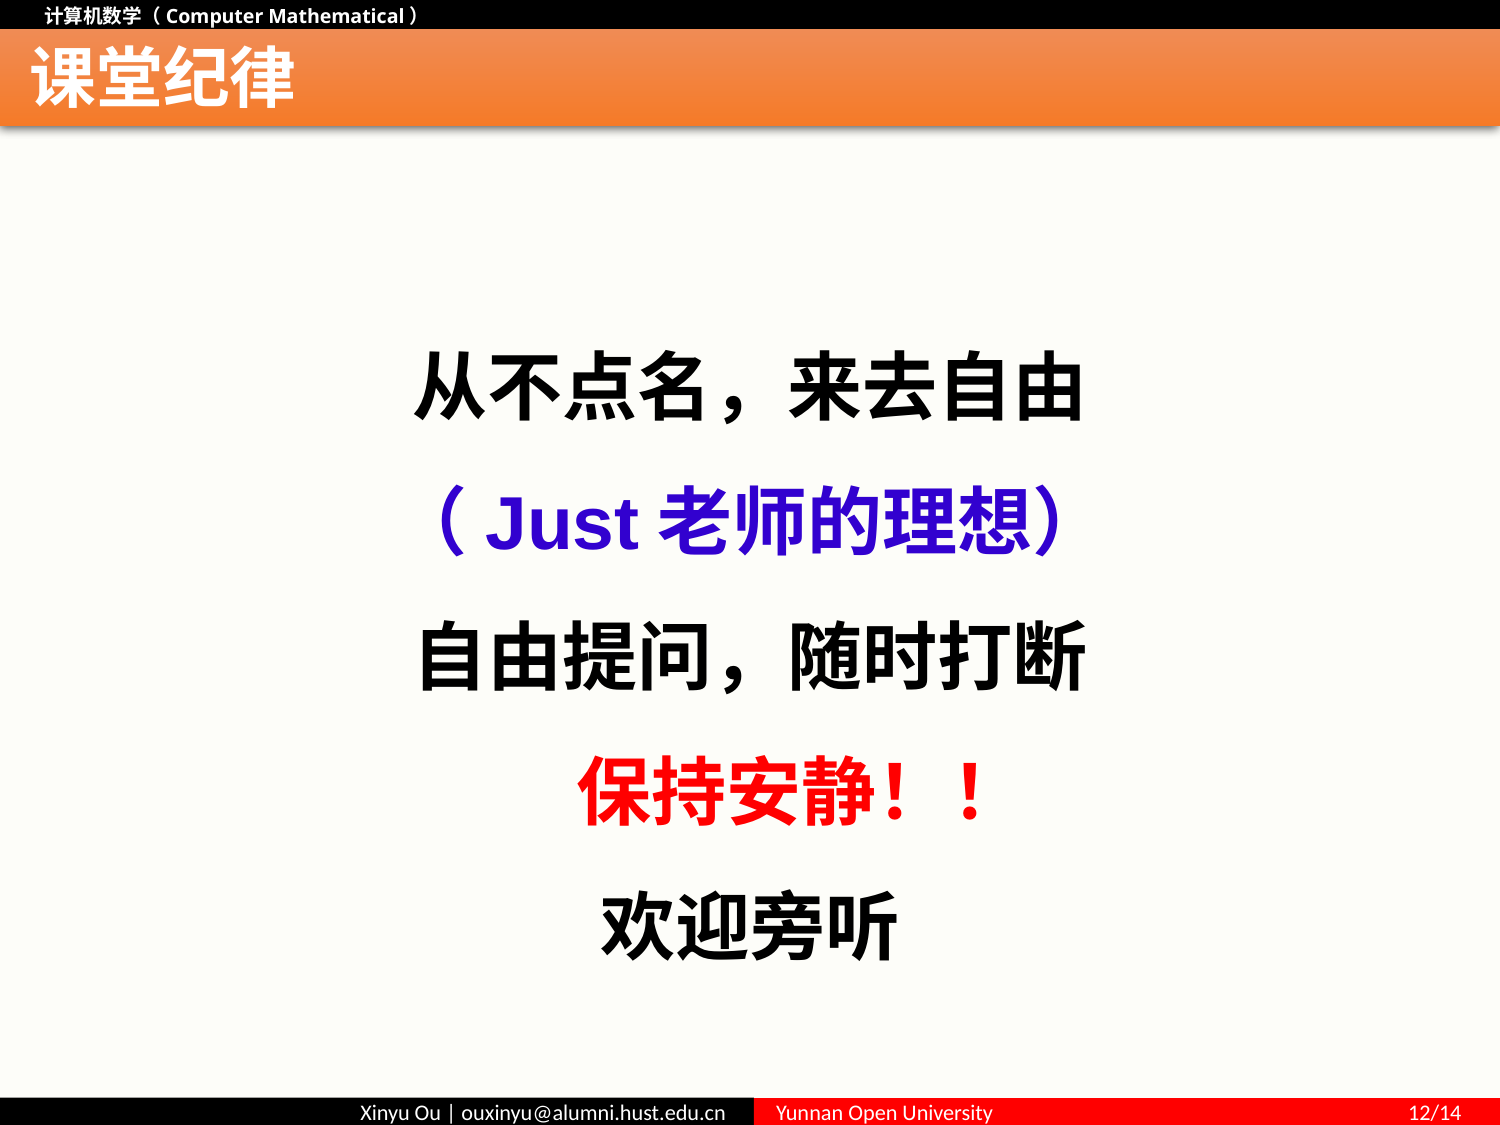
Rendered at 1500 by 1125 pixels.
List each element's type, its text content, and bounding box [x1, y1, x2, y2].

title 课堂纪律 [0, 35, 1500, 117]
text_box 从不点名，来去自由 （Just老师的理想） 自由提问，随时打断 保持安静！！ 欢迎旁听 [0, 287, 1500, 1021]
